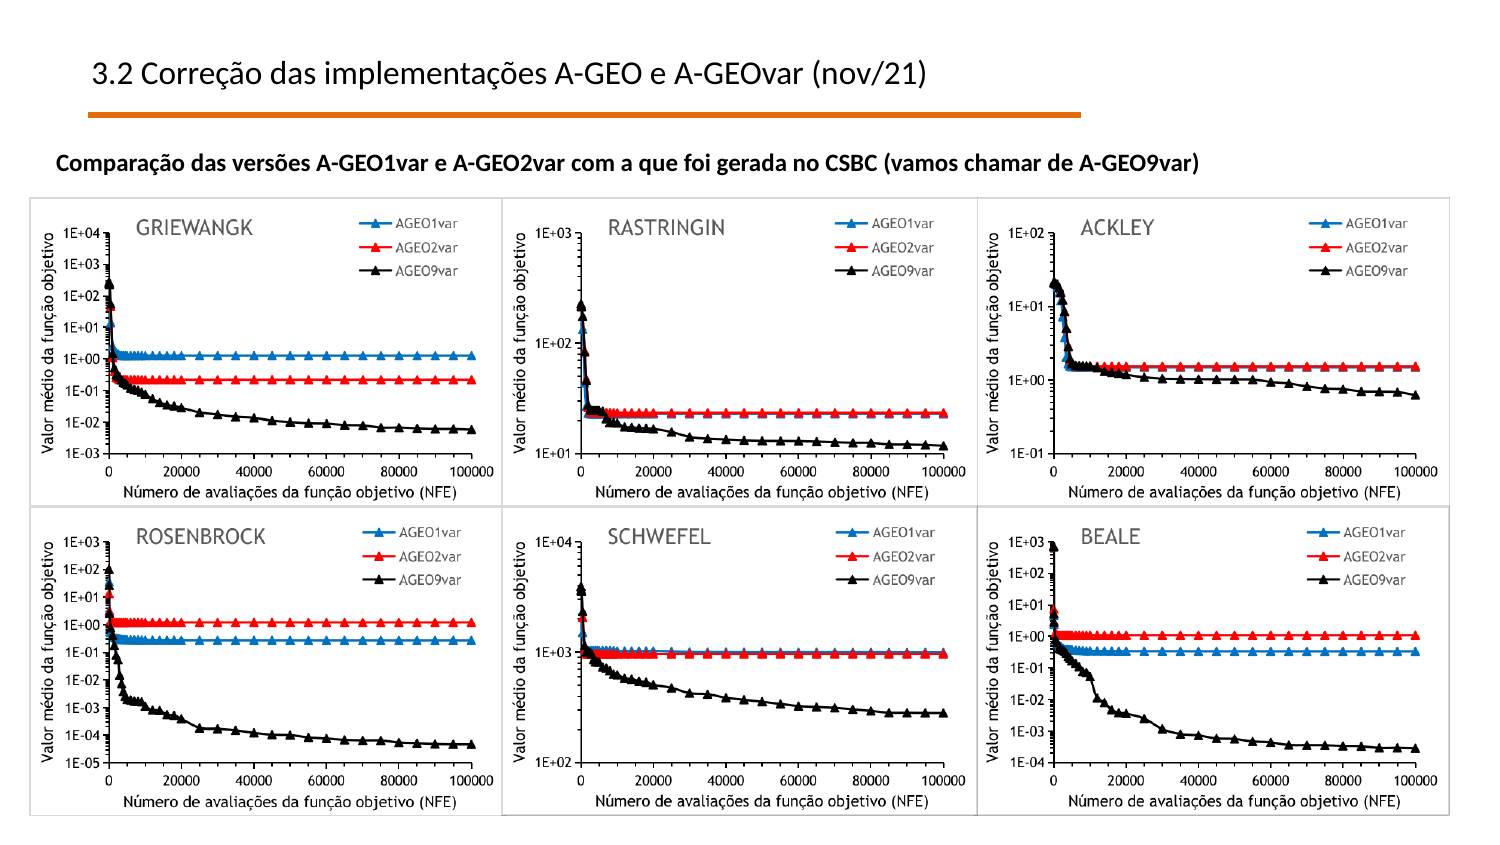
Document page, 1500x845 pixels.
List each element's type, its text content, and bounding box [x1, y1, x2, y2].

picture [29, 197, 1451, 816]
text_box Comparação das versões A-GEO1var e A-GEO2var com a que foi gerada no CSBC (vamos chamar de A-GEO9var) [41, 138, 1450, 184]
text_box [76, 44, 1166, 116]
